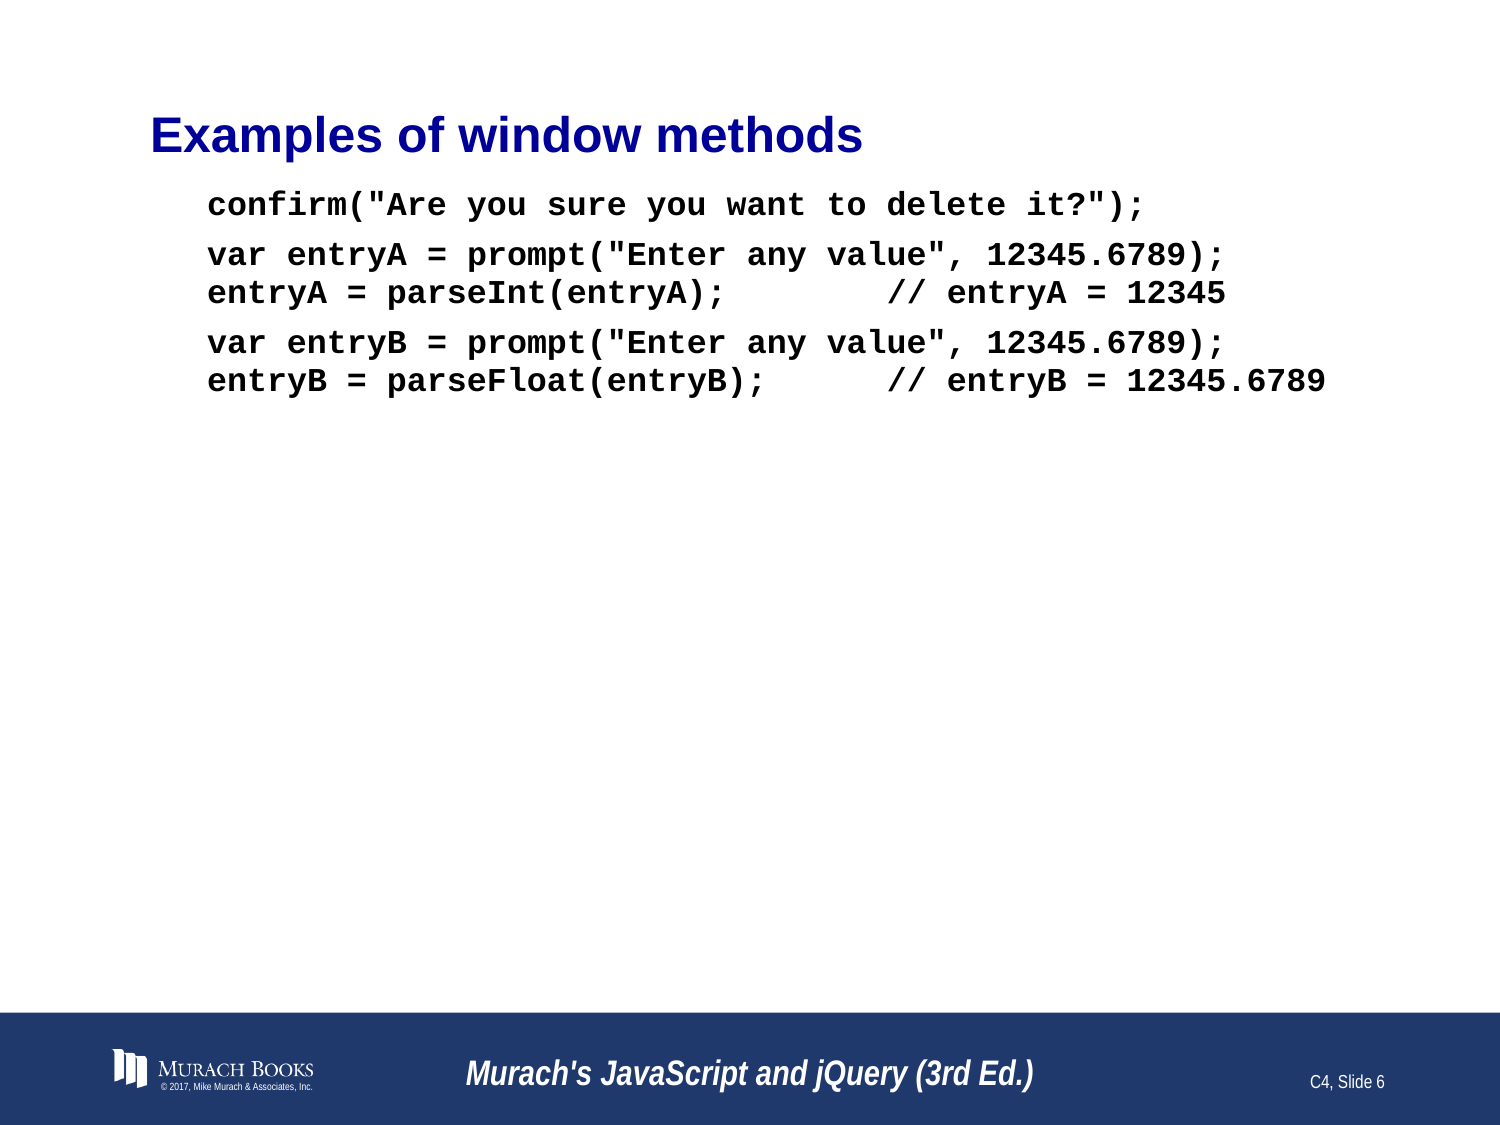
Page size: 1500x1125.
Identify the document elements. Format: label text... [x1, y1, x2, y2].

slide_number Murach's JavaScript and jQuery (3rd Ed.) [463, 1025, 1050, 1100]
title Examples of window methods [150, 102, 1350, 164]
footer © 2017, Mike Murach & Associates, Inc. [12, 1025, 463, 1100]
slide_number C4, Slide 6 [1087, 1025, 1400, 1100]
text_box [149, 187, 1350, 402]
